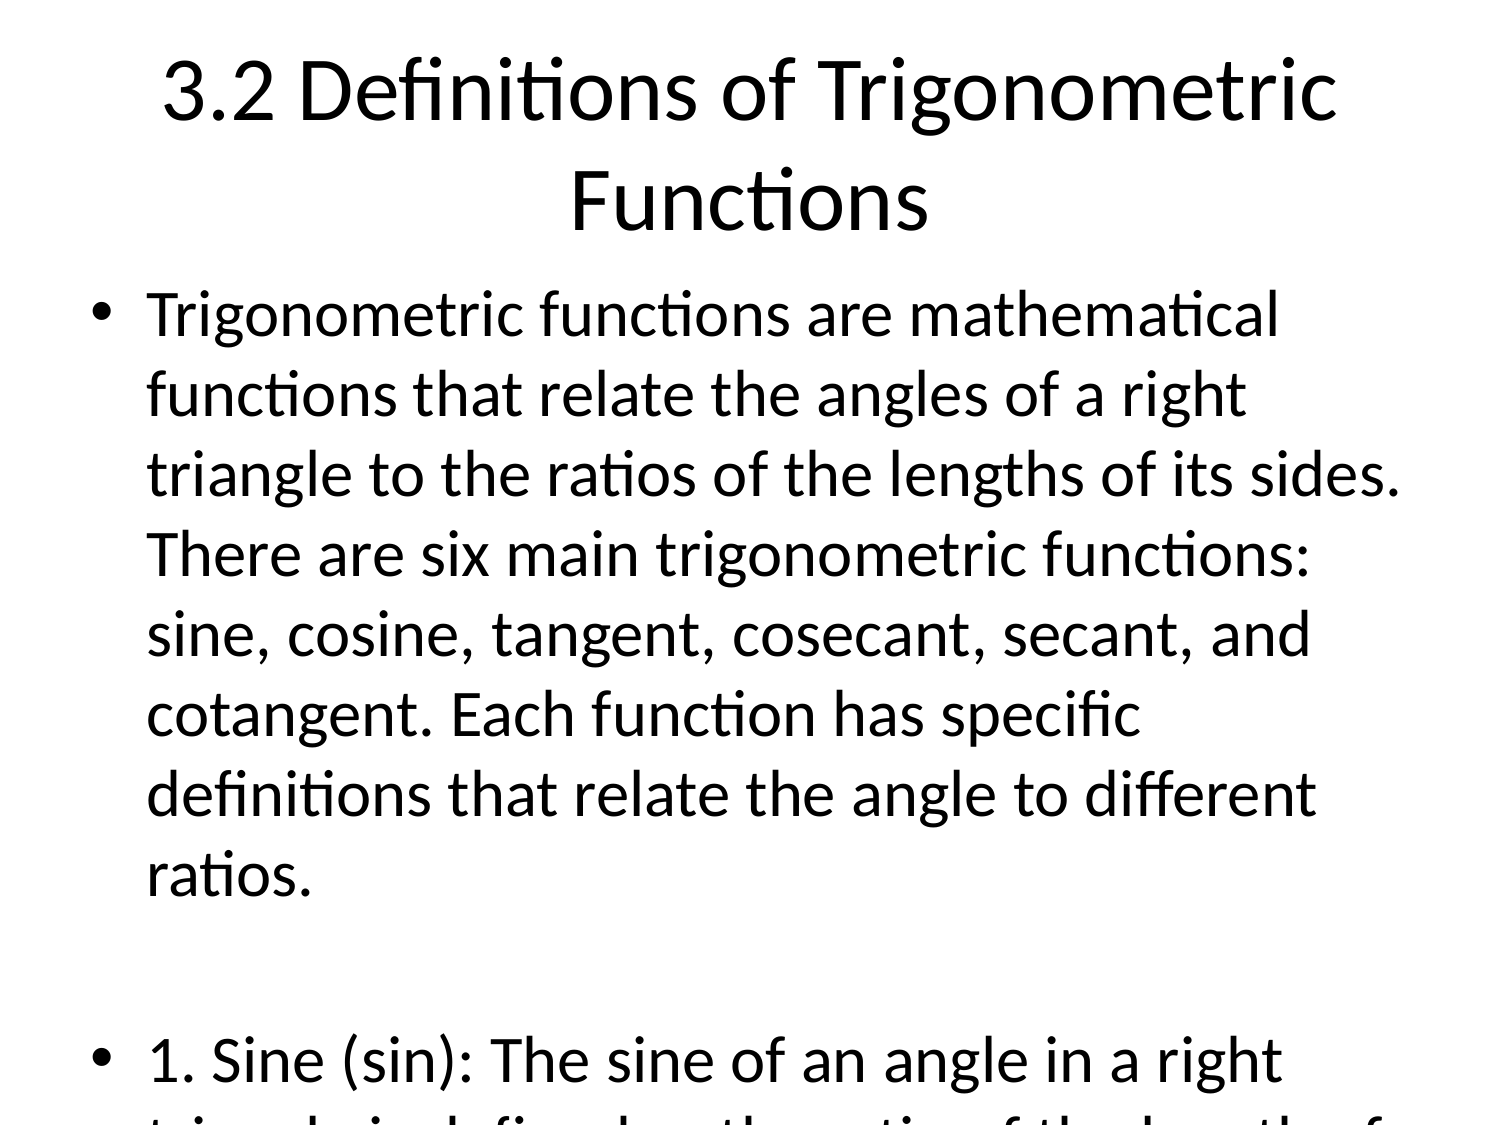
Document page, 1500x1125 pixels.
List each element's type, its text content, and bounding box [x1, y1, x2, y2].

title 3.2 Definitions of Trigonometric Functions [75, 45, 1425, 233]
list Trigonometric functions are mathematical functions that relate the angles of a right triangle to the ratios of the lengths of its sides. There are six main trigonometric functions: sine, cosine, tangent, cosecant, secant, and cotangent. Each function has specific definitions that relate the angle to different ratios. 1. Sine (sin): The sine of an angle in a right triangle is defined as the ratio of the length of the side opposite the angle to the length of the hypotenuse. In other words, sin(theta) = opposite/hypotenuse. 2. Cosine (cos): The cosine of an angle in a right triangle is defined as the ratio of the length of the adjacent side to the length of the hypotenuse. In other words, cos(theta) = adjacent/hypotenuse. 3. Tangent (tan): The tangent of an angle in a right triangle is defined as the ratio of the length of the side opposite the angle to the length of the adjacent side. In other words, tan(theta) = opposite/adjacent. One important thing to note is that tangent is undefined when the adjacent side is zero, resulting in an undefined value or the trigonometric function being "undefined." Apart from these three primary trigonometric functions, there are the reciprocal functions: 4. Cosecant (csc): The cosecant of an angle in a right triangle is defined as the reciprocal of the sine function. Mathematically, csc(theta) = 1/sin(theta). It represents the ratio of the hypotenuse to the length of the side opposite the angle. 5. Secant (sec): The secant of an angle in a right triangle is defined as the reciprocal of the cosine function. Mathematically, sec(theta) = 1/cos(theta). It represents the ratio of the hypotenuse to the length of the side adjacent to the angle. 6. Cotangent (cot): The cotangent of an angle in a right triangle is defined as the reciprocal of the tangent function. Mathematically, cot(theta) = 1/tan(theta). It represents the ratio of the length of the adjacent side to the length of the side opposite the angle. These trigonometric functions play a fundamental role in various areas of mathematics, engineering, science, and physics as they help describe and analyze the relationships between angles and sides in right triangles. They are also widely used in the study of periodic phenomena, such as sound waves, electromagnetic waves, and oscillating systems. [75, 262, 1425, 1005]
